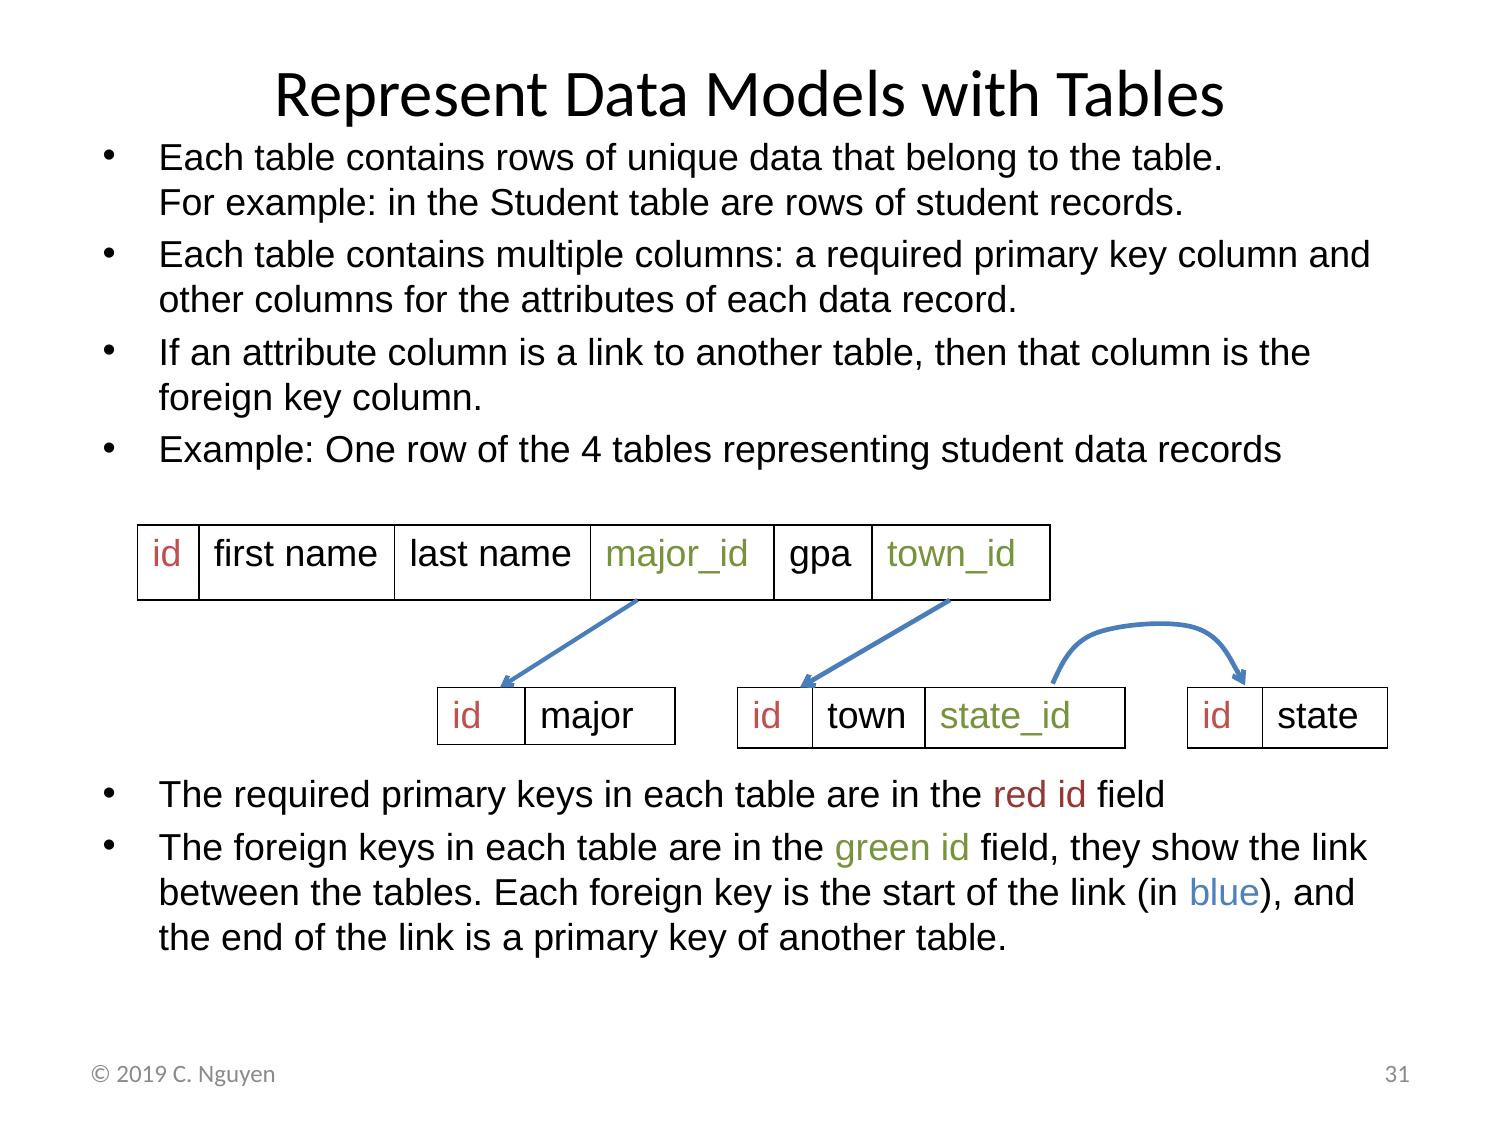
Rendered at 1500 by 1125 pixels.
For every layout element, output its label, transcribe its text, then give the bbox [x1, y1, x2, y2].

table_header gpa [775, 526, 871, 598]
table_header town_id [873, 526, 1049, 598]
table_header first name [200, 526, 394, 599]
list Each table contains rows of unique data that belong to the table. For example: in the Student table are rows of student records. Each table contains multiple columns: a required primary key column and other columns for the attributes of each data record. If an attribute column is a link to another table, then that column is the foreign key column. Example: One row of the 4 tables representing student data records The required primary keys in each table are in the red id field The foreign keys in each table are in the green id field, they show the link between the tables. Each foreign key is the start of the link (in blue), and the end of the link is a primary key of another table. [87, 125, 1413, 1088]
table_header town [813, 697, 924, 747]
table_header major_id [591, 526, 773, 598]
slide_number © 2019 C. Nguyen [75, 1042, 425, 1103]
table_header id [1188, 688, 1262, 747]
table_header state [1263, 688, 1387, 747]
table_header id [438, 688, 524, 744]
table_header major [526, 697, 674, 744]
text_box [499, 599, 1246, 688]
slide_number 31 [1074, 1042, 1425, 1103]
table_header state_id [926, 697, 1124, 747]
title Represent Data Models with Tables [75, 24, 1425, 155]
table_header last name [395, 526, 590, 599]
table_header id [738, 697, 812, 747]
table_header id [138, 526, 198, 599]
